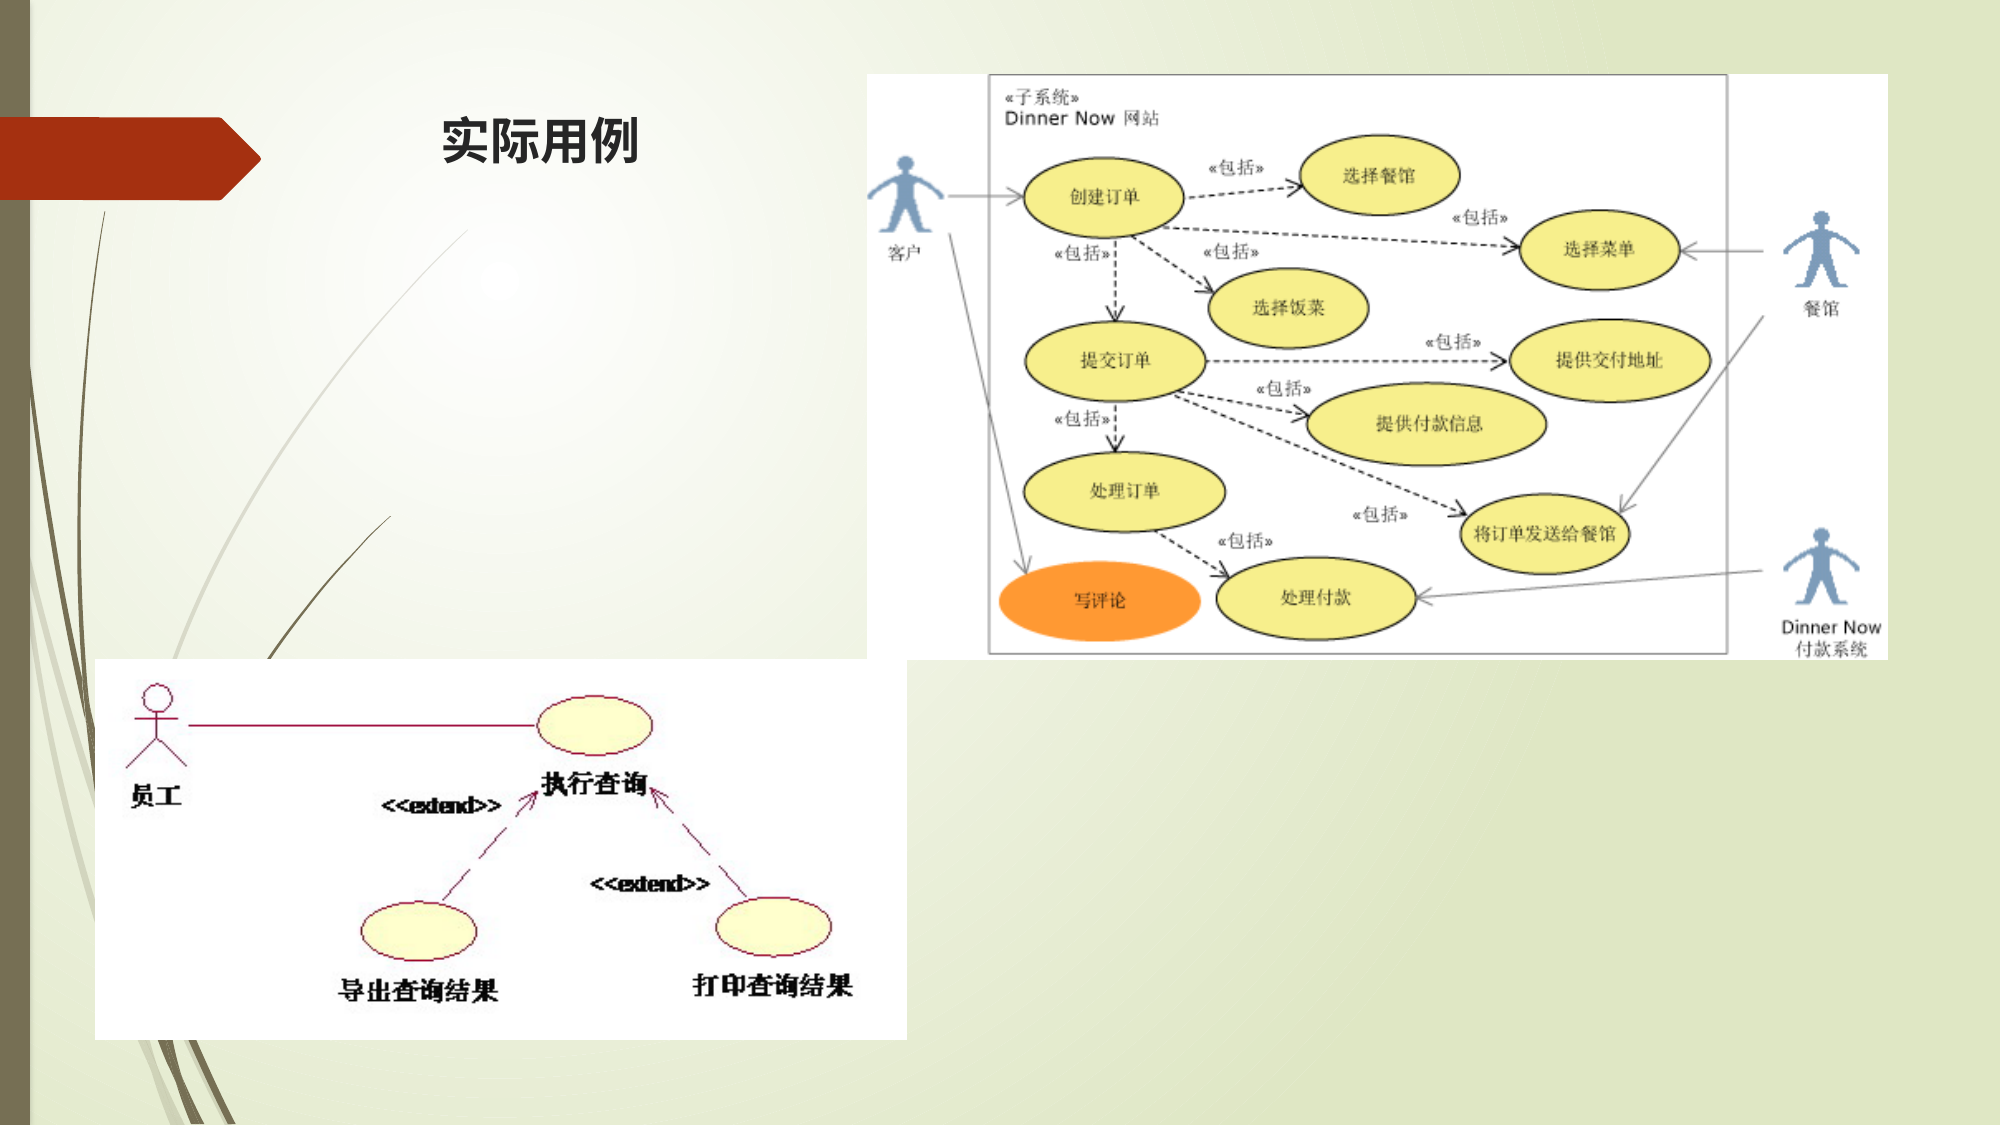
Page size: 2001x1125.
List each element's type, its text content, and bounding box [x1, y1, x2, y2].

picture [867, 74, 1888, 660]
title 实际用例 [425, 102, 862, 313]
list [95, 659, 907, 1041]
